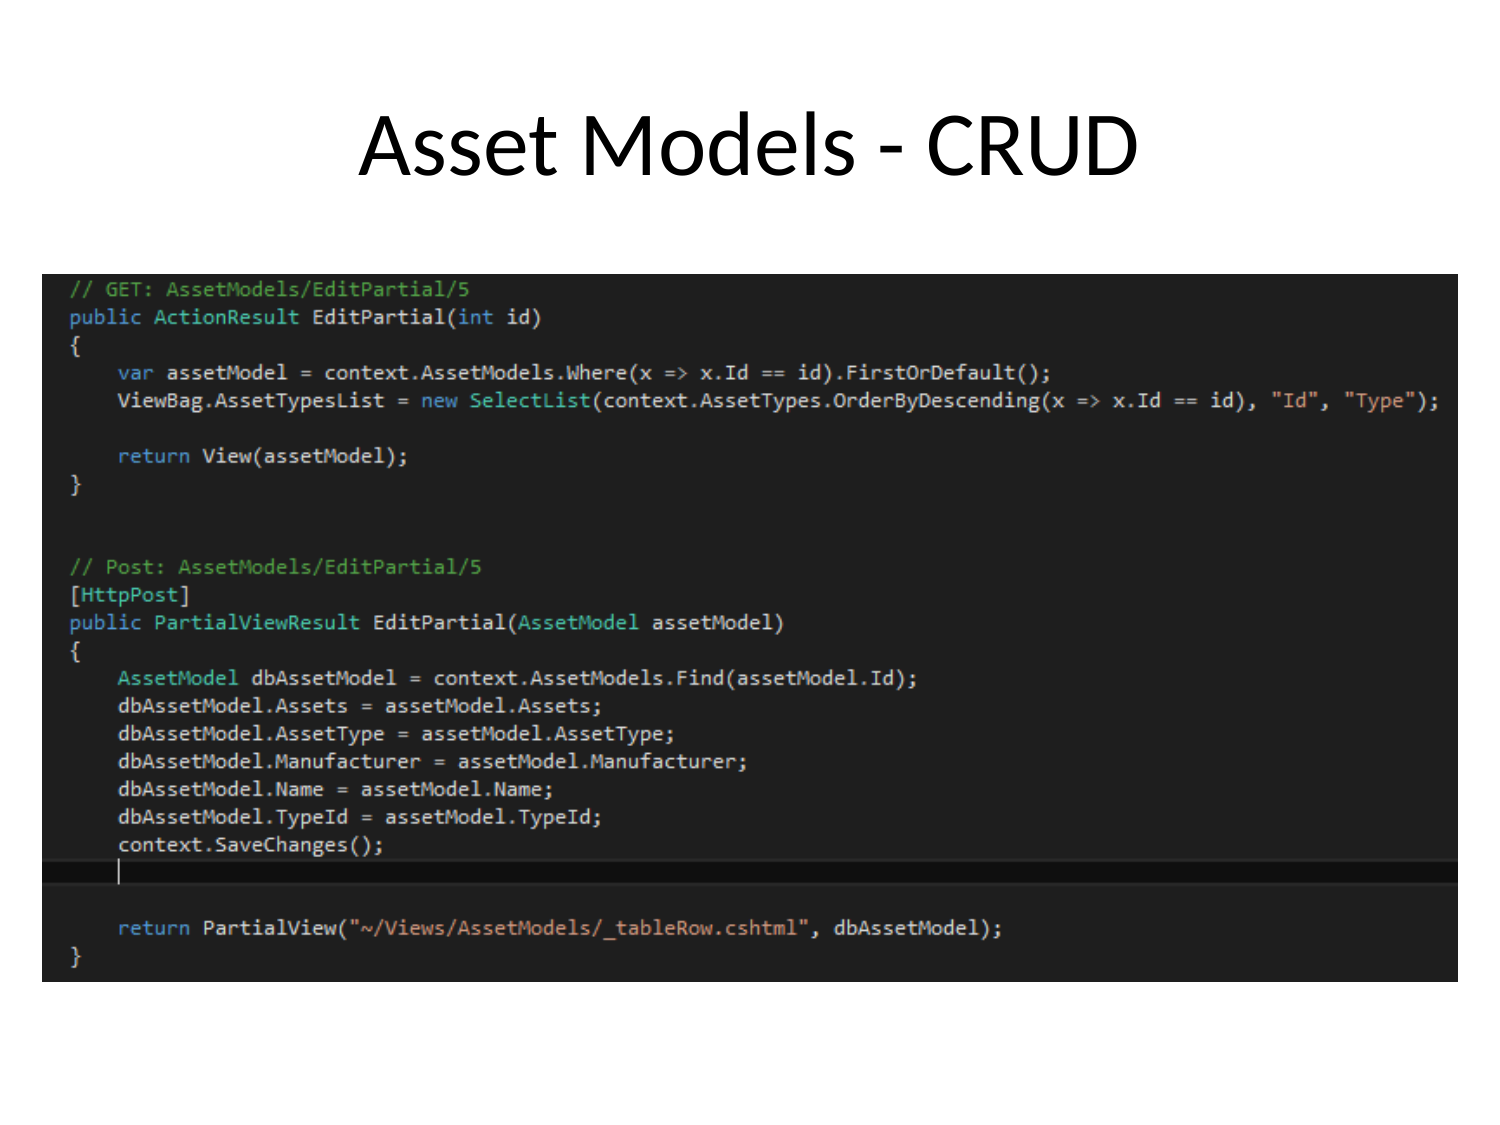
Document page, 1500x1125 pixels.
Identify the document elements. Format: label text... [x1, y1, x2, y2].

picture [42, 274, 1458, 982]
title Asset Models - CRUD [75, 45, 1425, 233]
